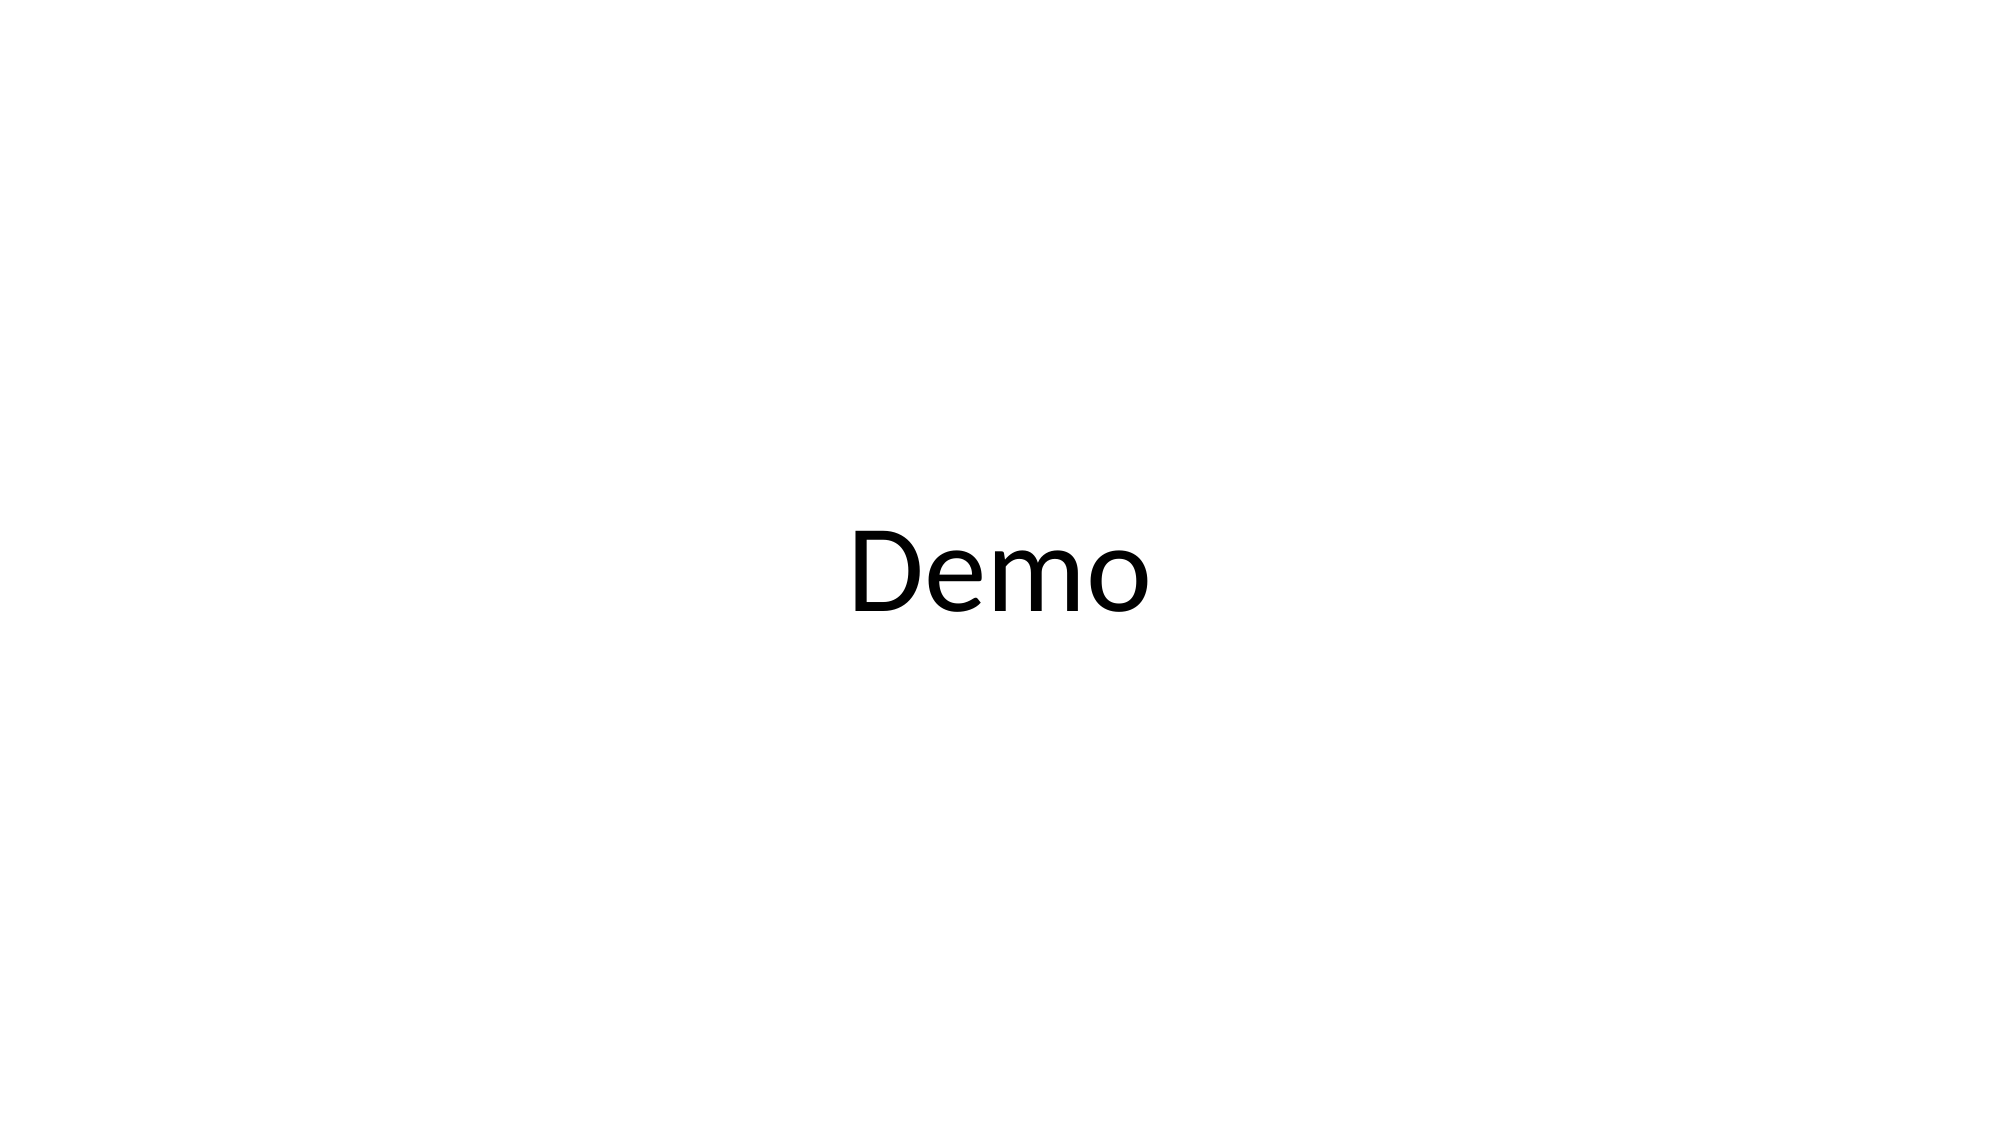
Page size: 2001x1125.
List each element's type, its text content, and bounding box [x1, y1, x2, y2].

text_box Demo [729, 479, 1271, 644]
